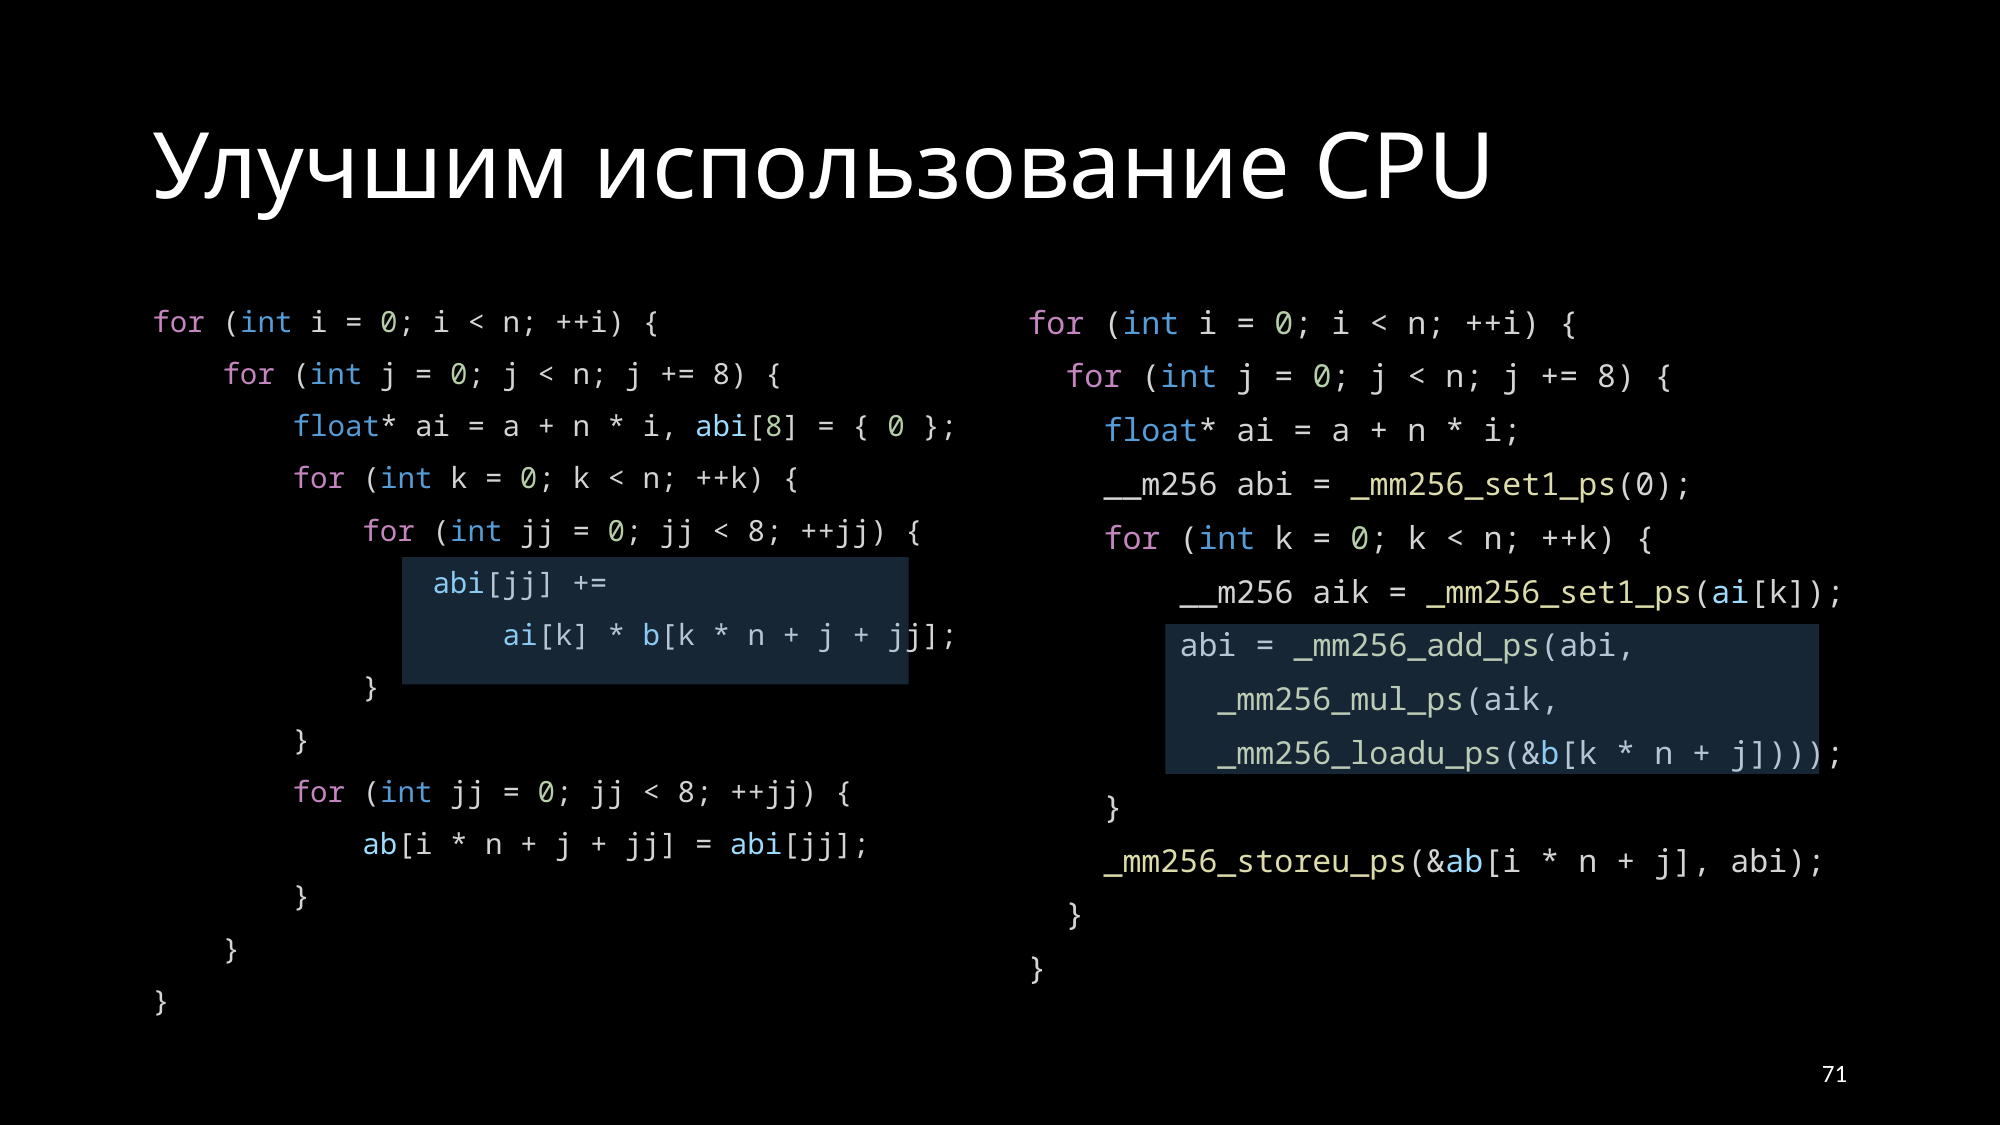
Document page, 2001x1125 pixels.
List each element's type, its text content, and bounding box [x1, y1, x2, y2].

slide_number 71 [1412, 1042, 1863, 1103]
title Улучшим использование CPU [137, 59, 1863, 278]
list for (int i = 0; i < n; ++i) { for (int j = 0; j < n; j += 8) { float* ai = a + n * i; __m256 abi = _mm256_set1_ps(0); for (int k = 0; k < n; ++k) { __m256 aik = _mm256_set1_ps(ai[k]); abi = _mm256_add_ps(abi, _mm256_mul_ps(aik, _mm256_loadu_ps(&b[k * n + j]))); } _mm256_storeu_ps(&ab[i * n + j], abi); } } [1012, 299, 1863, 1014]
list for (int i = 0; i < n; ++i) { for (int j = 0; j < n; j += 8) { float* ai = a + n * i, abi[8] = { 0 }; for (int k = 0; k < n; ++k) { for (int jj = 0; jj < 8; ++jj) { abi[jj] += ai[k] * b[k * n + j + jj]; } } for (int jj = 0; jj < 8; ++jj) { ab[i * n + j + jj] = abi[jj]; } } } [137, 299, 988, 1014]
text_box [1164, 623, 1820, 775]
text_box [401, 556, 910, 685]
